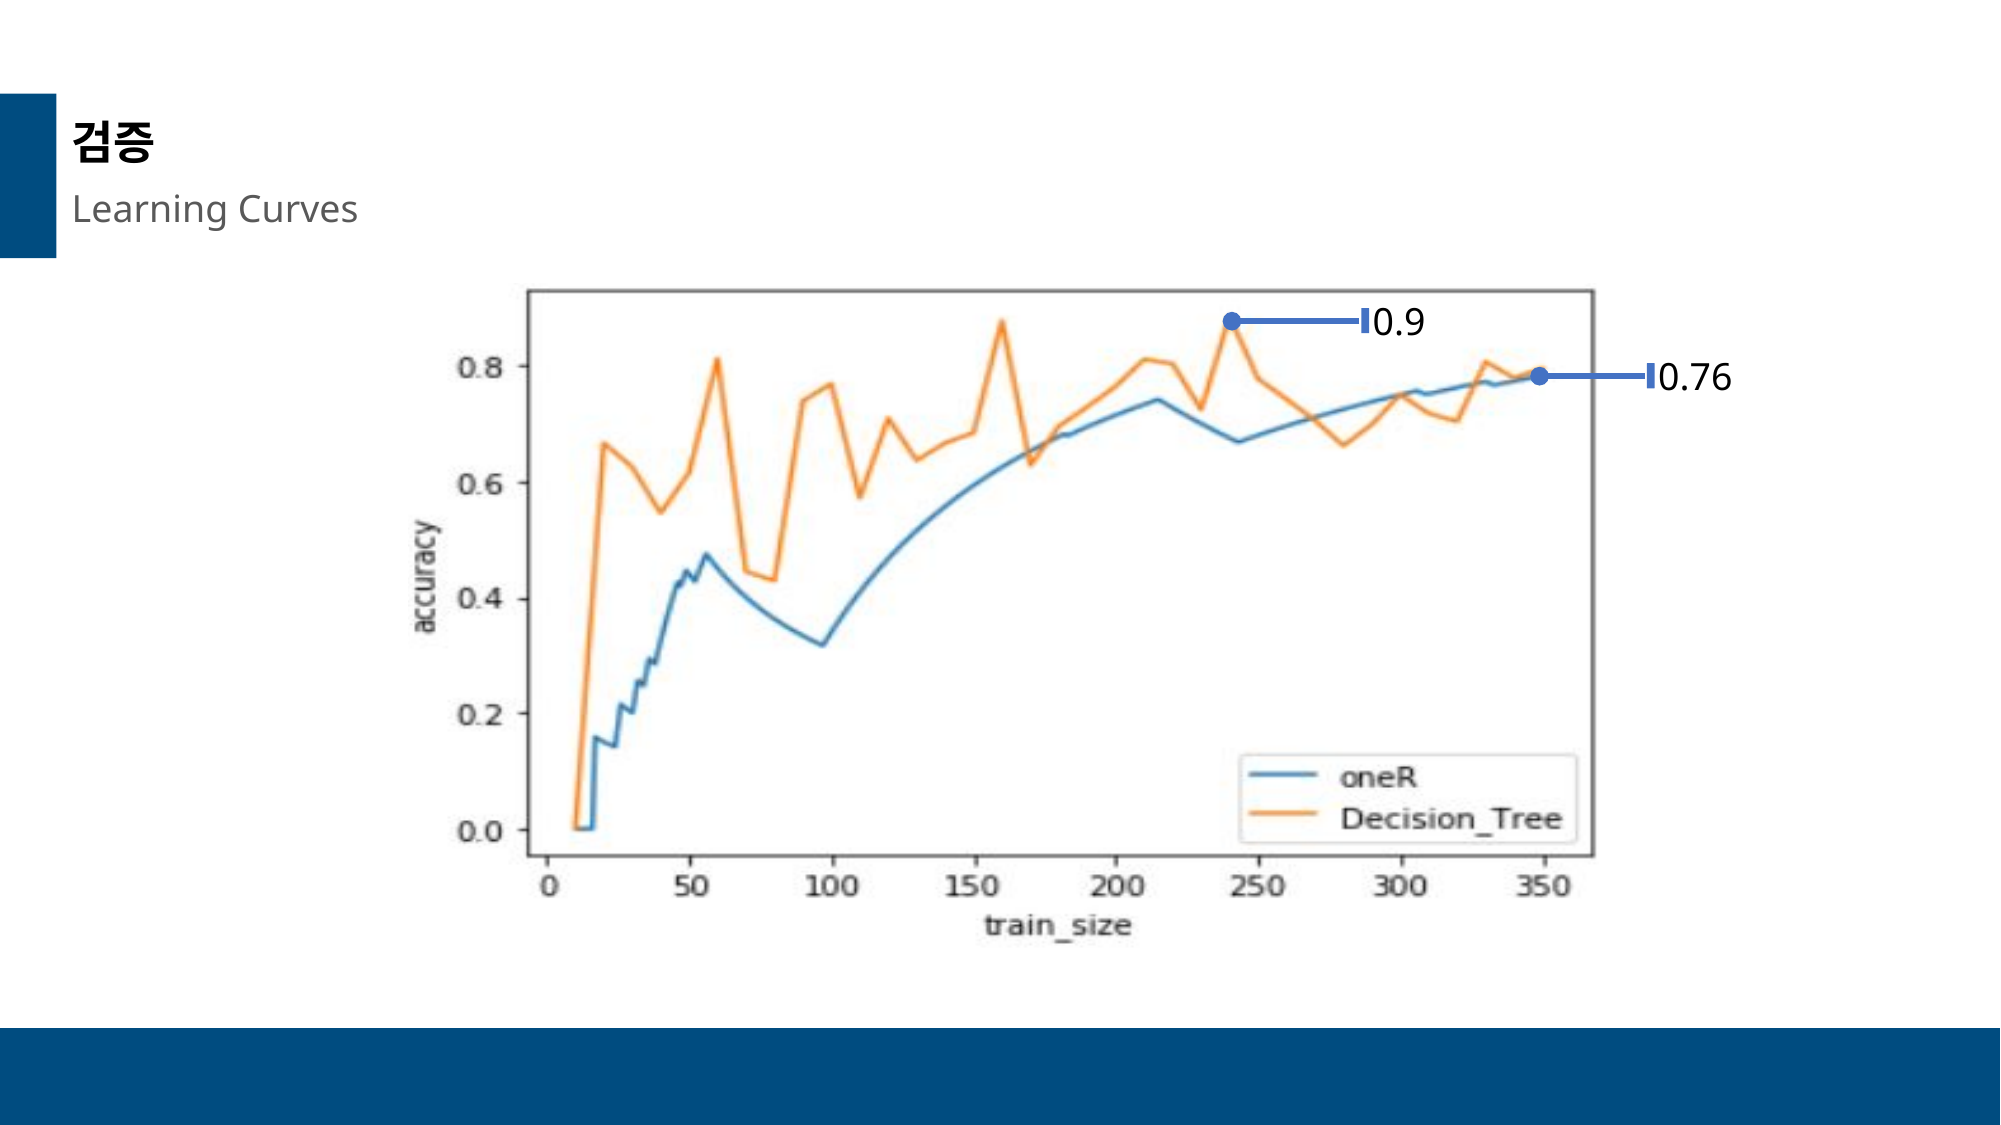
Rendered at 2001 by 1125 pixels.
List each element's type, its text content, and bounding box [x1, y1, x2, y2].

list Learning Curves [56, 177, 553, 243]
text_box 0.76 [1643, 345, 1784, 406]
text_box [1645, 362, 1656, 390]
picture [407, 283, 1599, 950]
list 검증 [56, 112, 553, 177]
